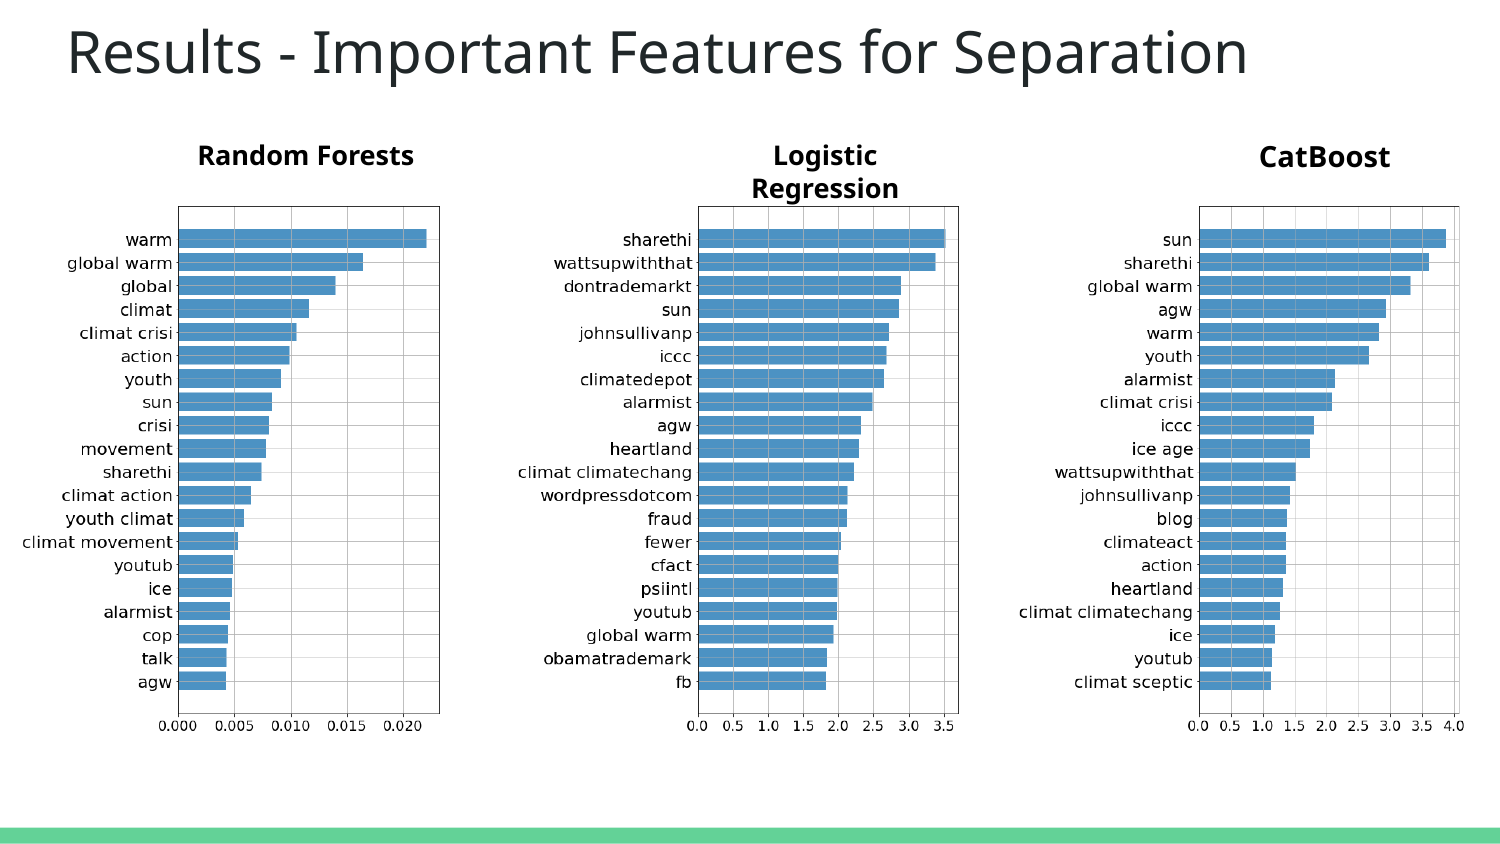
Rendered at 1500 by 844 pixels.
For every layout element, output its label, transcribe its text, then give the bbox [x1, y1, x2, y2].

picture [512, 201, 963, 738]
text_box CatBoost [1187, 123, 1462, 172]
title Results - Important Features for Separation [51, 0, 1449, 94]
picture [16, 201, 444, 738]
text_box Logistic Regression [688, 123, 963, 172]
text_box Random Forests [168, 123, 444, 172]
picture [1013, 201, 1470, 738]
